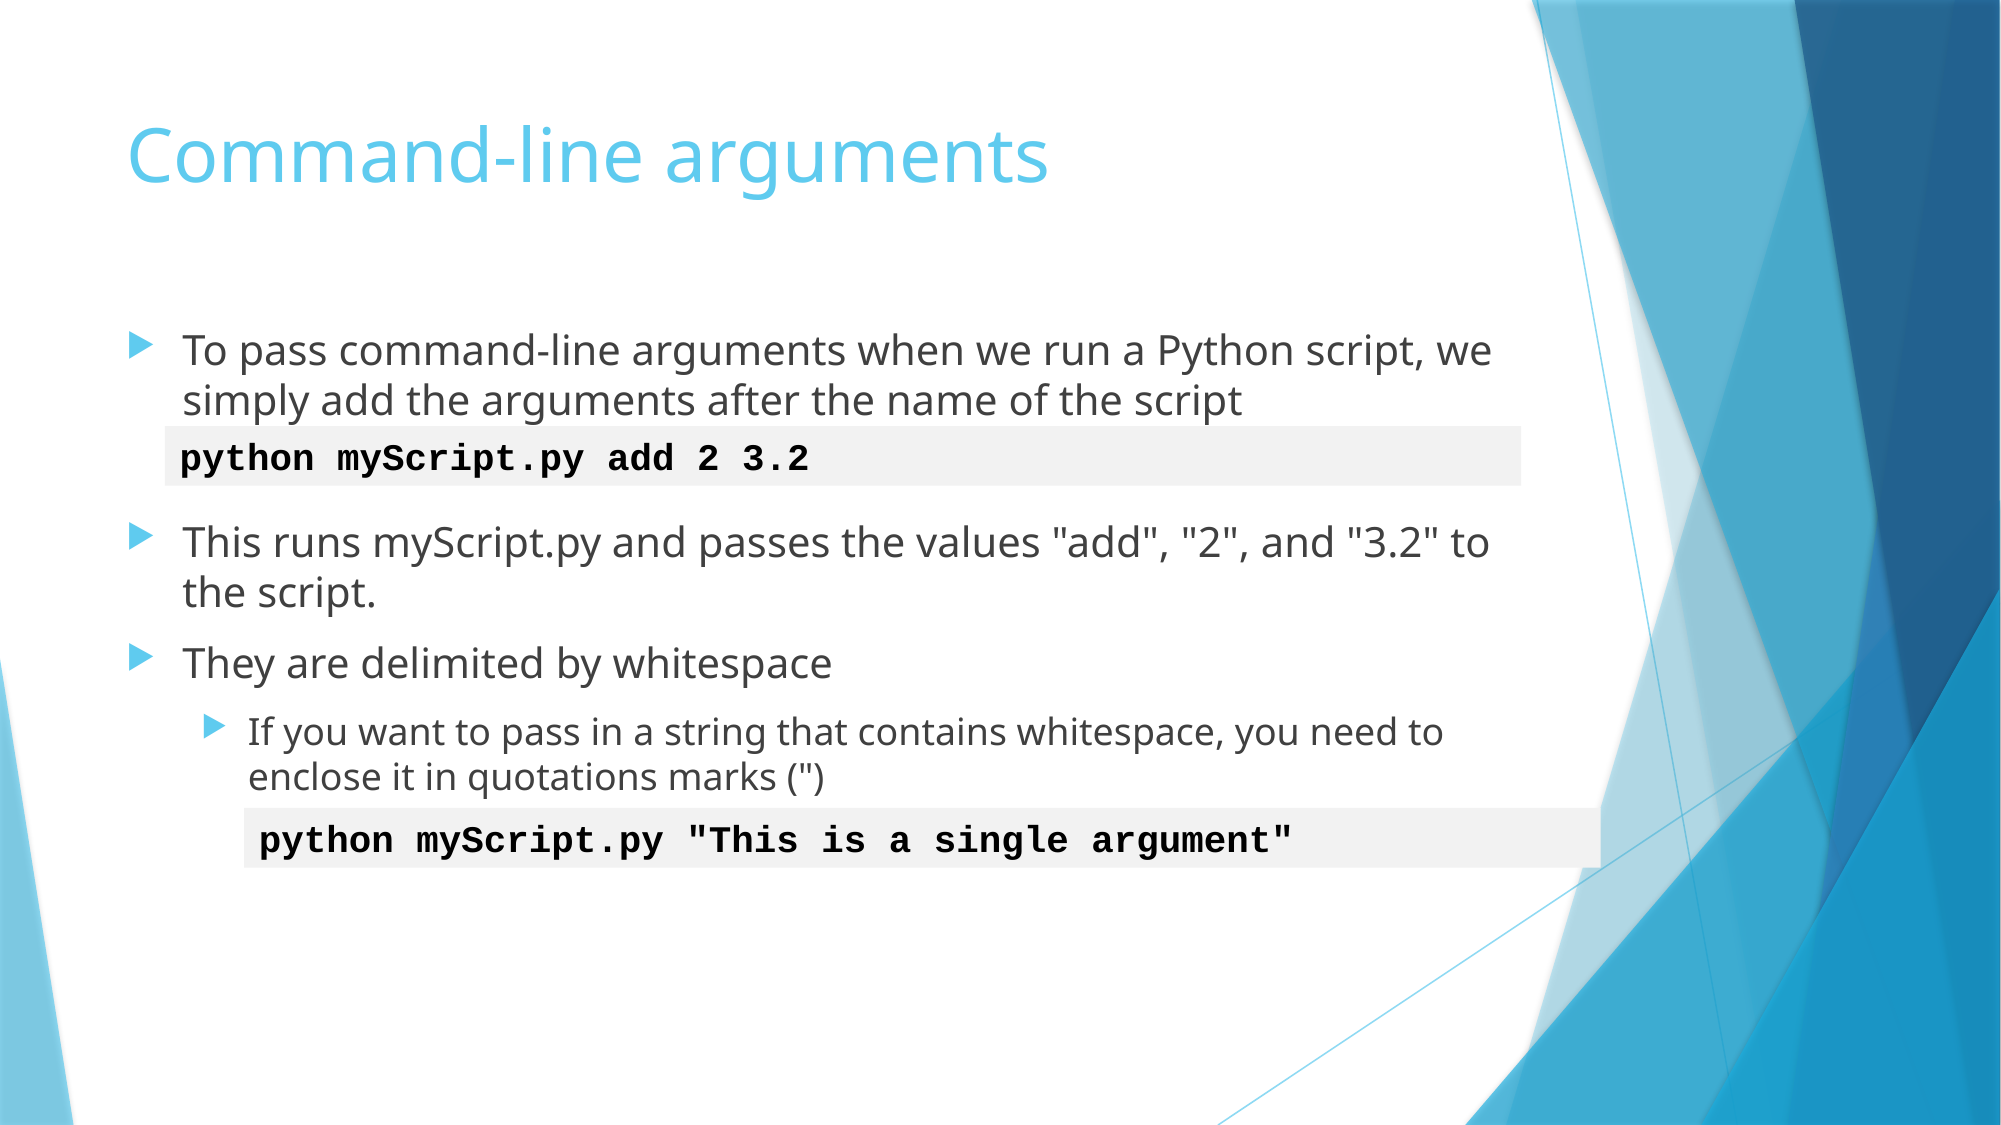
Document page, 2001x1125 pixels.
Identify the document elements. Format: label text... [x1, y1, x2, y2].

text_box python myScript.py add 2 3.2 [164, 426, 1522, 486]
title Command-line arguments [111, 99, 1522, 316]
text_box python myScript.py "This is a single argument" [244, 807, 1601, 868]
list To pass command-line arguments when we run a Python script, we simply add the arguments after the name of the script This runs myScript.py and passes the values "add", "2", and "3.2" to the script. They are delimited by whitespace If you want to pass in a string that contains whitespace, you need to enclose it in quotations marks (") [111, 316, 1522, 991]
